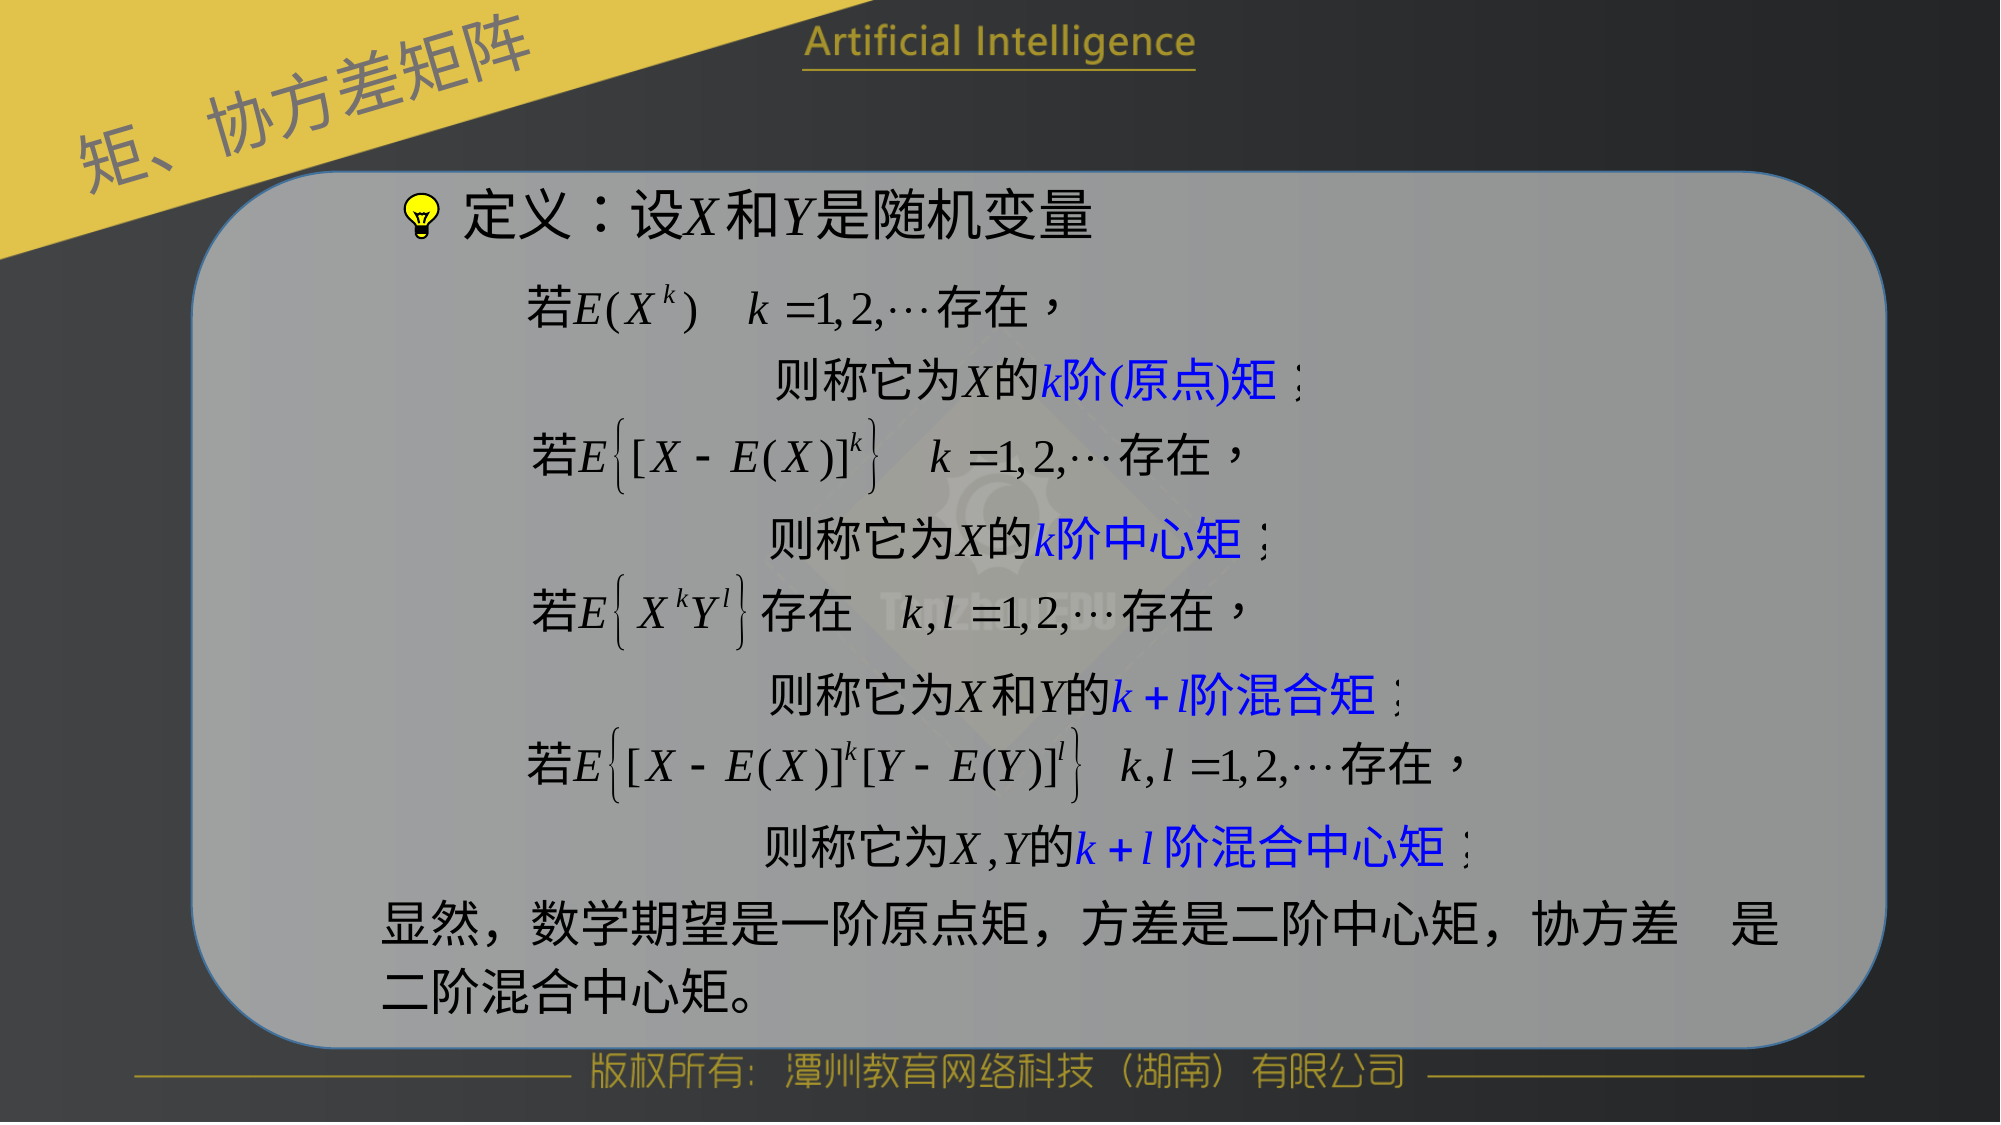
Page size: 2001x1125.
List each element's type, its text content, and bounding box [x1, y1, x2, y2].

text_box 矩、协方差矩阵 [59, 0, 549, 215]
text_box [456, 179, 1102, 255]
text_box 显然，数学期望是一阶原点矩，方差是二阶中心矩，协方差 是二阶混合中心矩。 [366, 884, 1807, 1031]
picture [0, 0, 2000, 1122]
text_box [520, 727, 1468, 885]
text_box [404, 193, 439, 239]
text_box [525, 415, 1266, 571]
text_box [191, 171, 1887, 1049]
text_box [520, 274, 1300, 416]
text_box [525, 571, 1399, 727]
